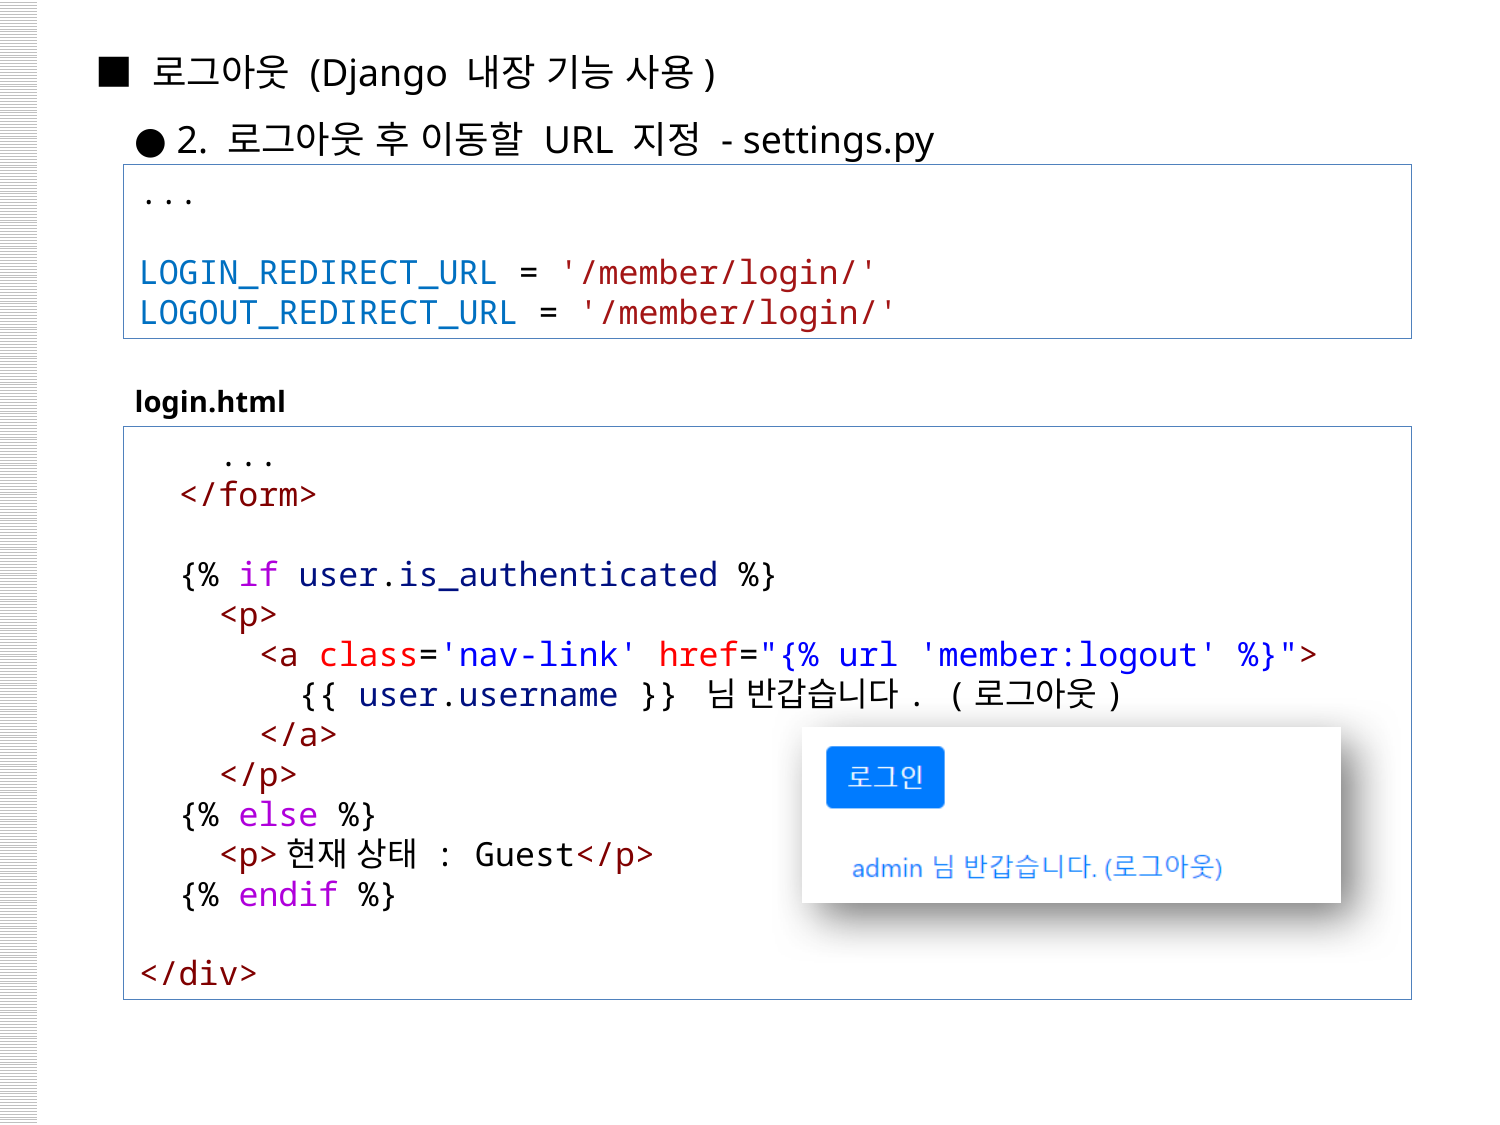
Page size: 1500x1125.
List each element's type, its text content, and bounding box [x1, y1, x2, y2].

text_box ... LOGIN_REDIRECT_URL = '/member/login/' LOGOUT_REDIRECT_URL = '/member/login/' [123, 164, 1412, 339]
text_box ... </form> {% if user.is_authenticated %} <p> <a class='nav-link' href="{% url 'member:logout' %}"> {{ user.username }} 님 반갑습니다. (로그아웃) </a> </p> {% else %} <p>현재 상태 : Guest</p> {% endif %} </div> [123, 426, 1412, 1000]
text_box ■ 로그아웃 (Django 내장 기능 사용) ● 2. 로그아웃 후 이동할 URL 지정 - settings.py [80, 19, 950, 169]
picture [802, 727, 1341, 903]
text_box login.html [119, 375, 302, 426]
